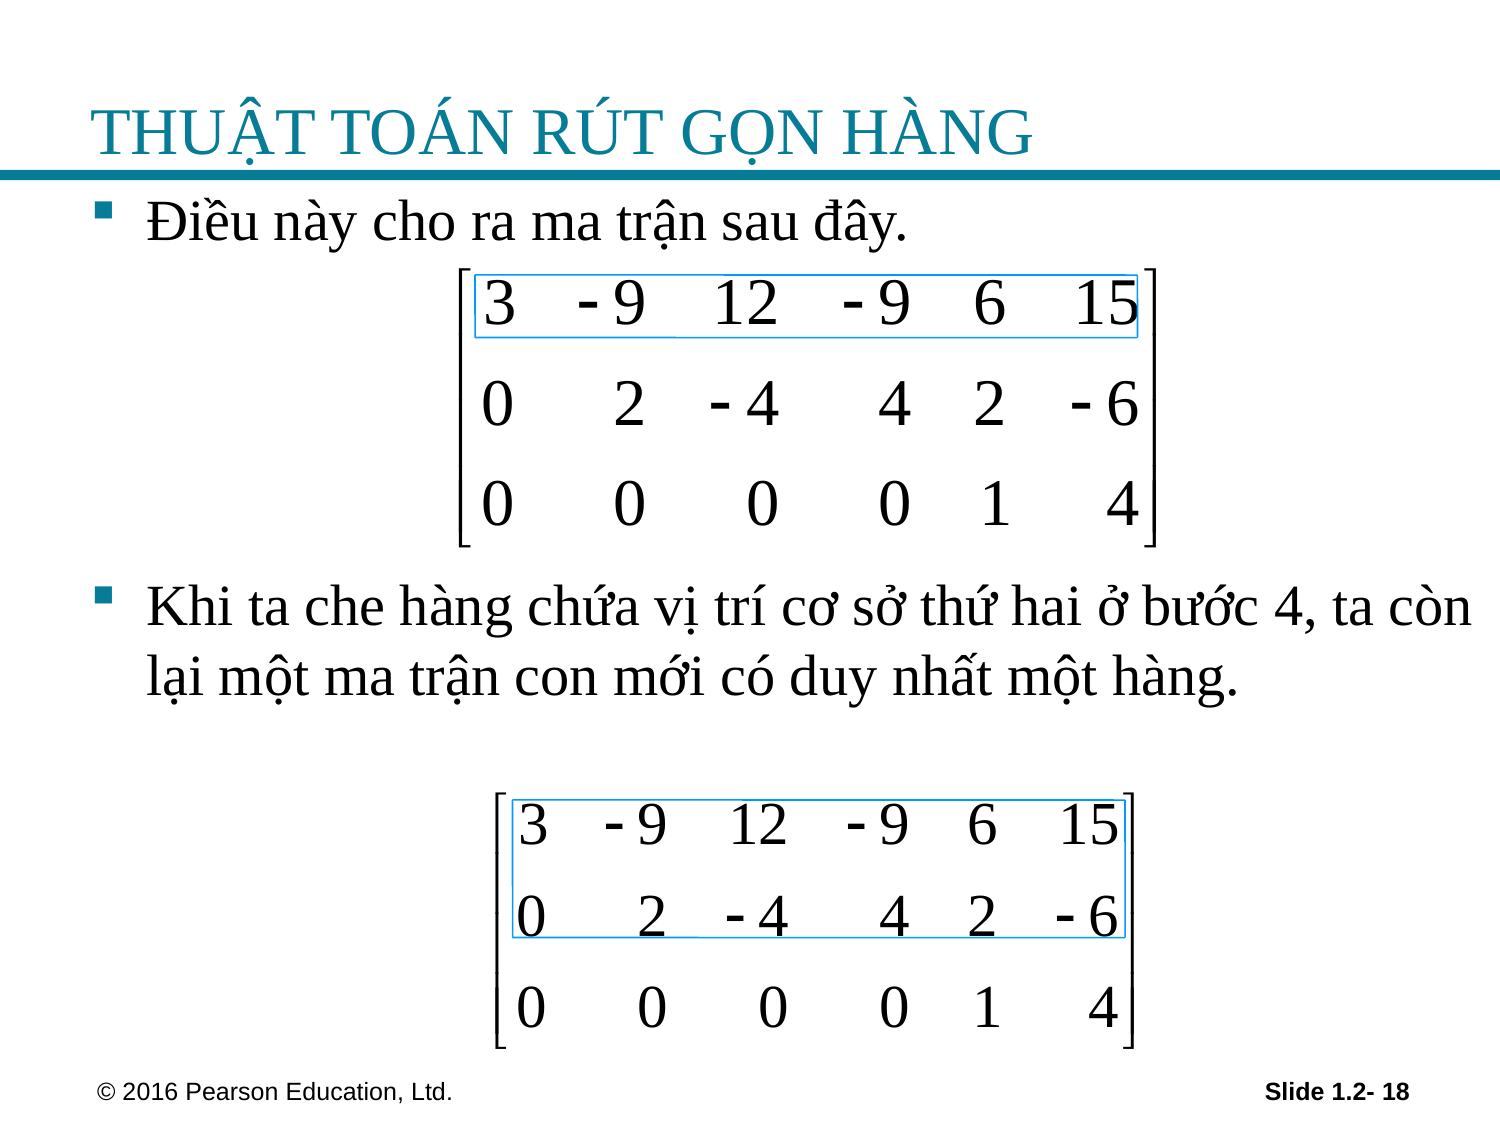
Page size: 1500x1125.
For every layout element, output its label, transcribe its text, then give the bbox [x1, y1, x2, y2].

title THUẬT TOÁN RÚT GỌN HÀNG [75, 0, 1425, 174]
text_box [449, 262, 1173, 555]
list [487, 787, 1150, 1055]
list Điều này cho ra ma trận sau đây. Khi ta che hàng chứa vị trí cơ sở thứ hai ở bước 4, ta còn lại một ma trận con mới có duy nhất một hàng. [75, 174, 1500, 1075]
footer © 2016 Pearson Education, Ltd. [75, 1034, 1113, 1113]
slide_number Slide 1.2- 18 [1113, 1034, 1425, 1113]
